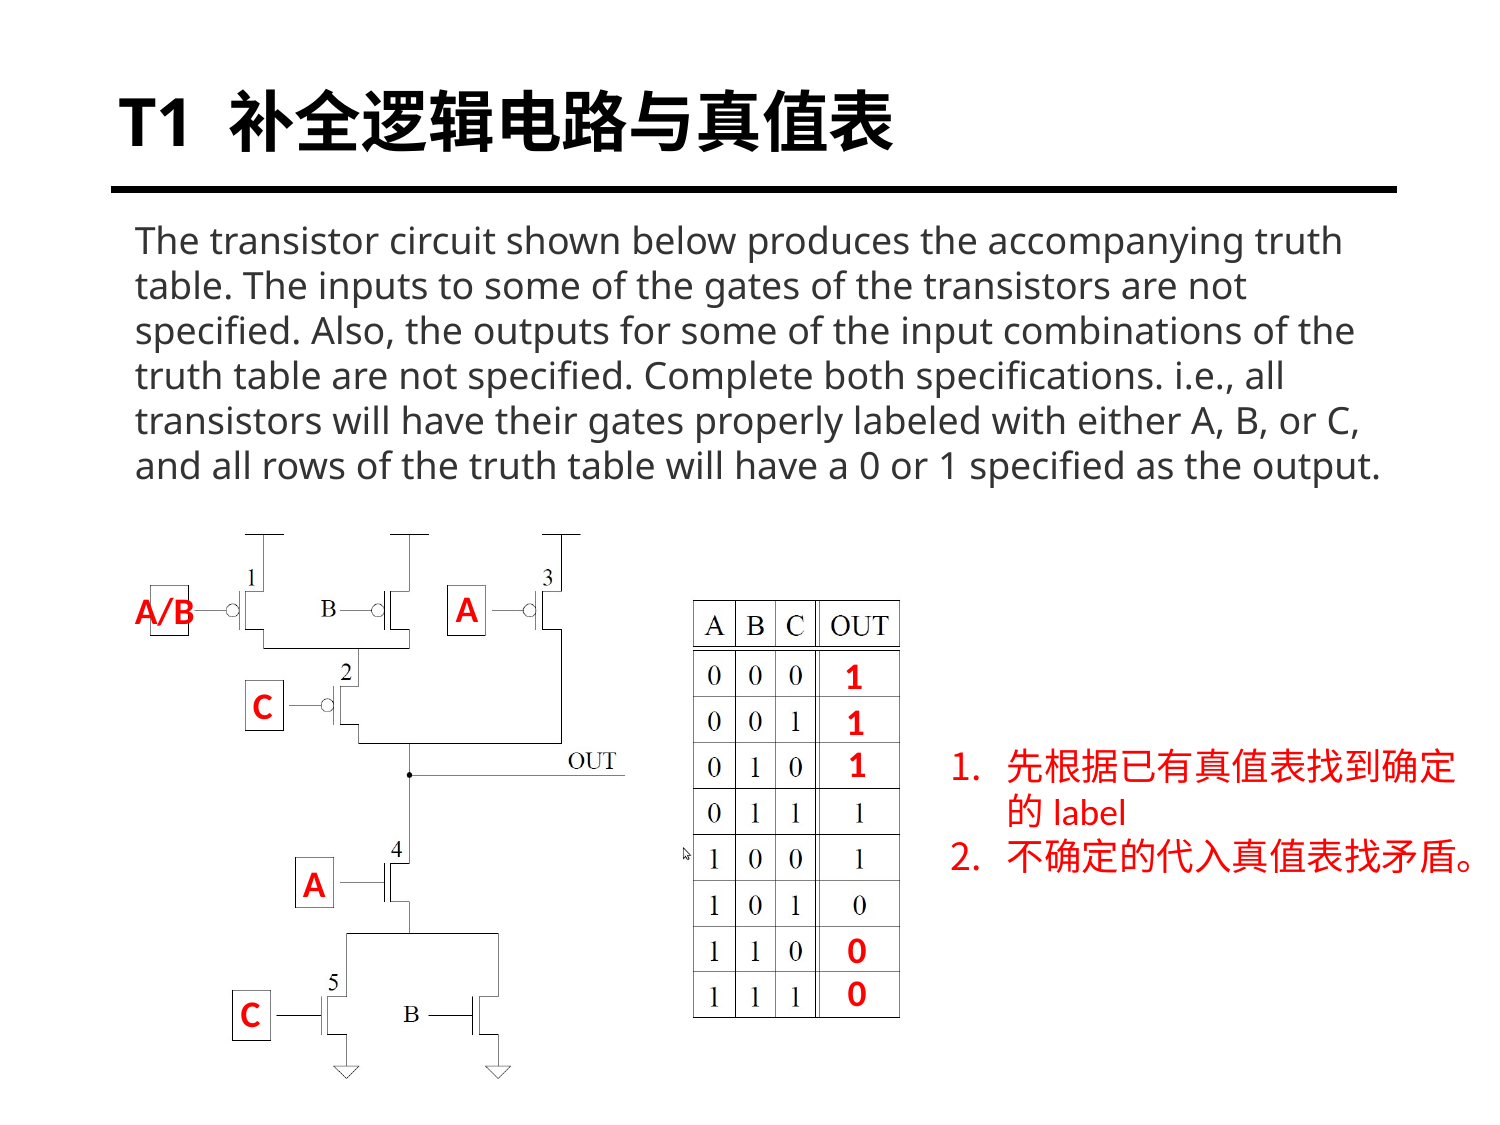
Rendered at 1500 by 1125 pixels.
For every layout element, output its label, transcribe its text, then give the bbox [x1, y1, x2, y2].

text_box The transistor circuit shown below produces the accompanying truth table. The inputs to some of the gates of the transistors are not specified. Also, the outputs for some of the input combinations of the truth table are not specified. Complete both specifications. i.e., all transistors will have their gates properly labeled with either A, B, or C, and all rows of the truth table will have a 0 or 1 specified as the output. [120, 209, 1414, 495]
text_box 先根据已有真值表找到确定的label 不确定的代入真值表找矛盾。 [935, 735, 1481, 886]
picture [119, 509, 926, 1085]
title T1 补全逻辑电路与真值表 [103, 59, 1397, 190]
